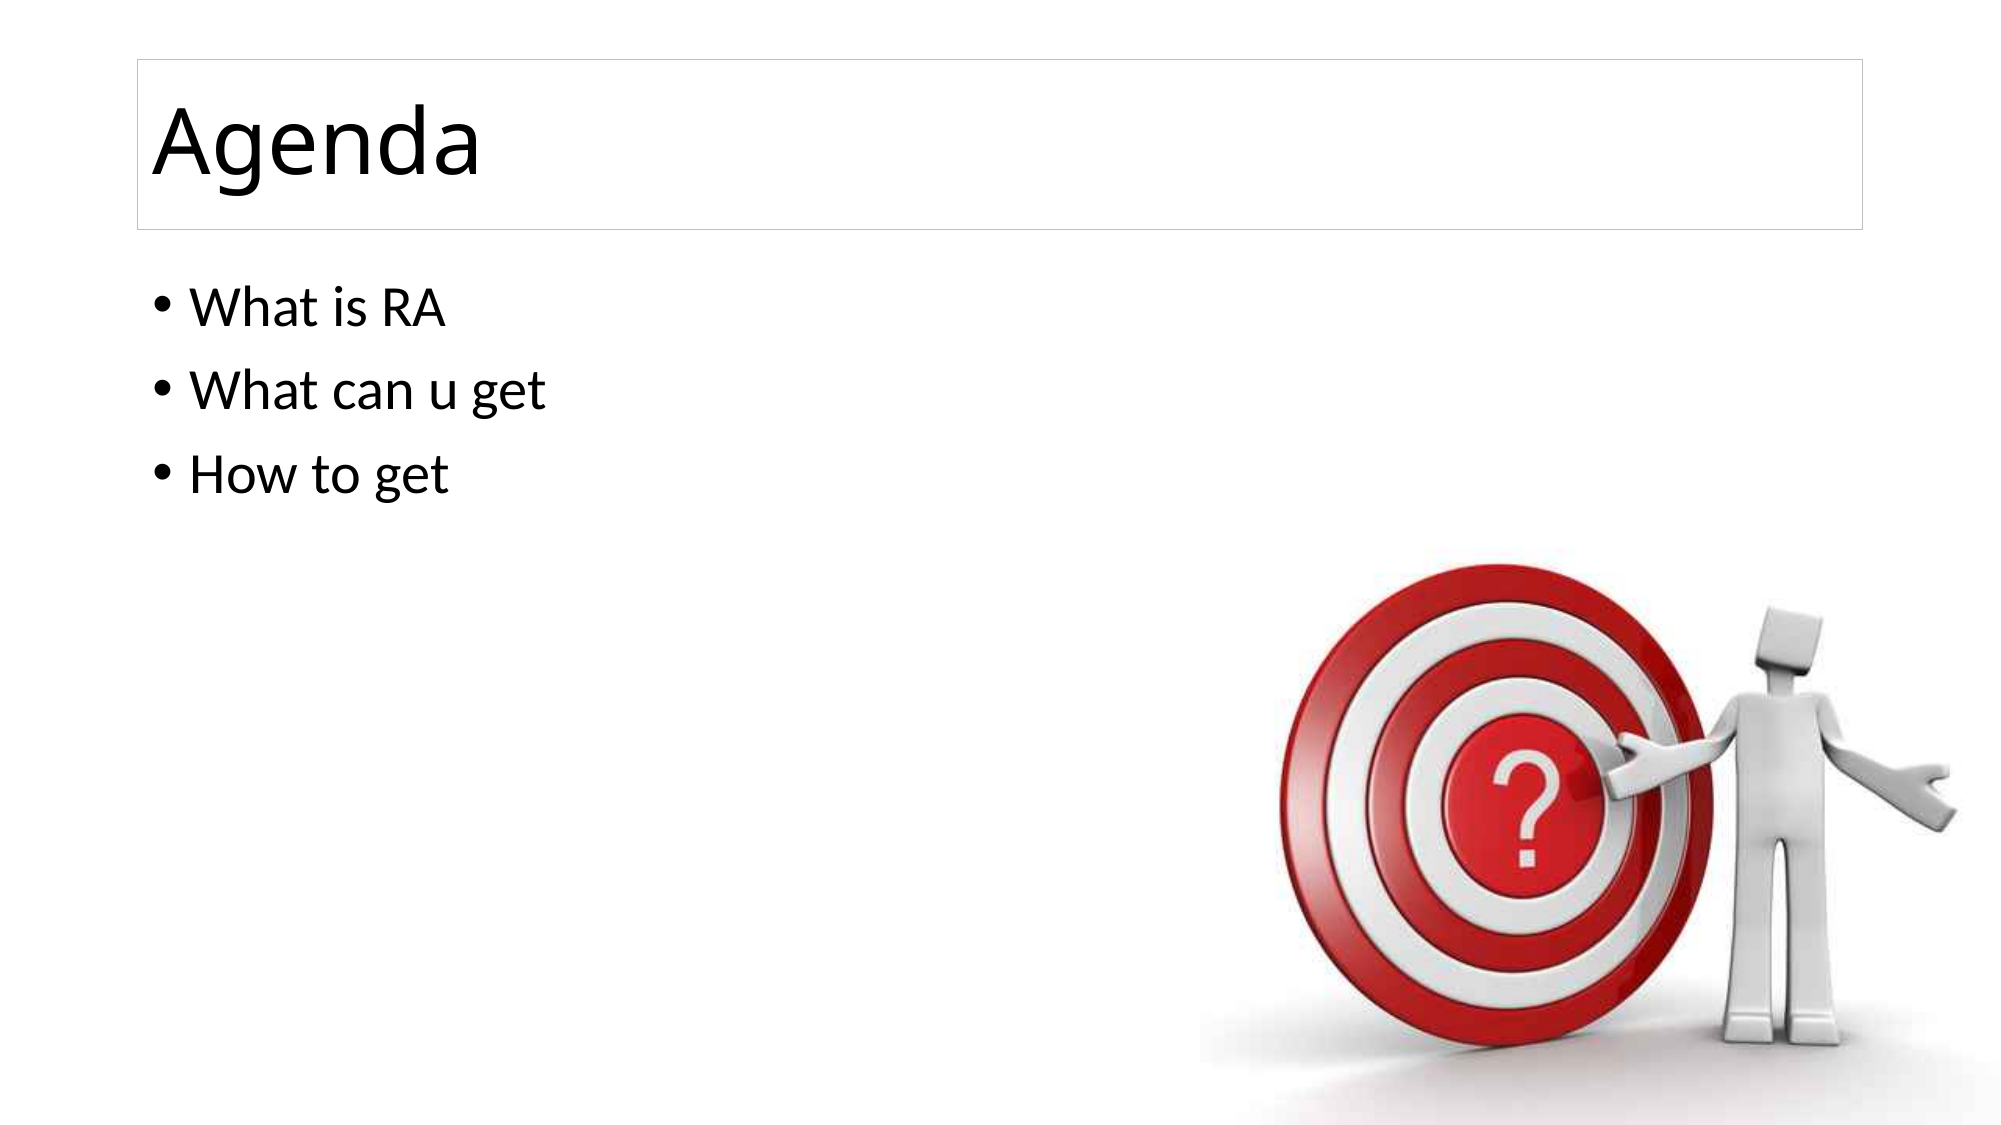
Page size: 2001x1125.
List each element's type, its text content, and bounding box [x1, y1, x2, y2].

list What is RA What can u get How to get [137, 268, 1863, 982]
picture [1199, 524, 2000, 1125]
title Agenda [137, 59, 1863, 230]
